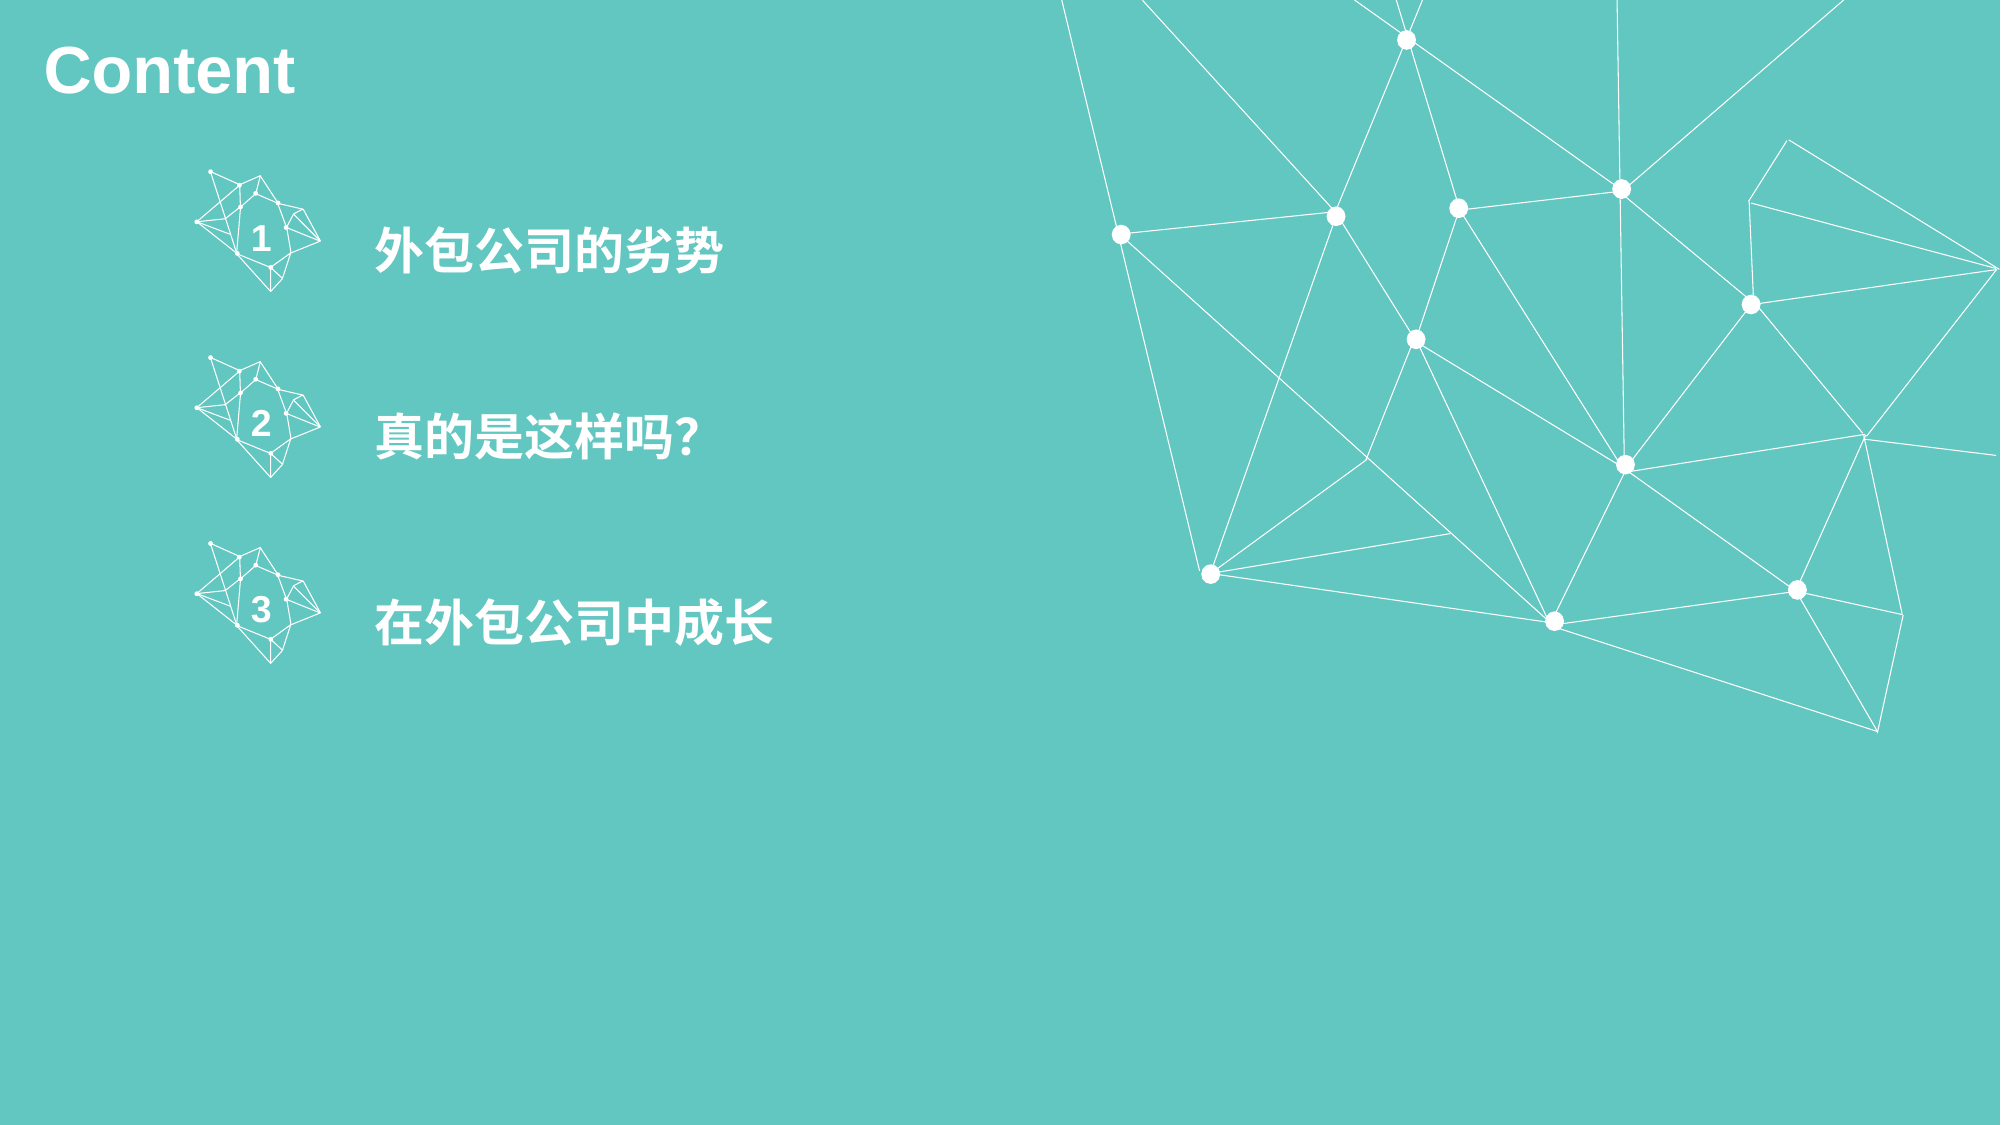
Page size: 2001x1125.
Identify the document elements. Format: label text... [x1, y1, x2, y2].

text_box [184, 360, 1000, 474]
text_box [184, 546, 1000, 660]
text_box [1061, 0, 2000, 735]
text_box Content [28, 19, 359, 116]
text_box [184, 174, 1000, 288]
